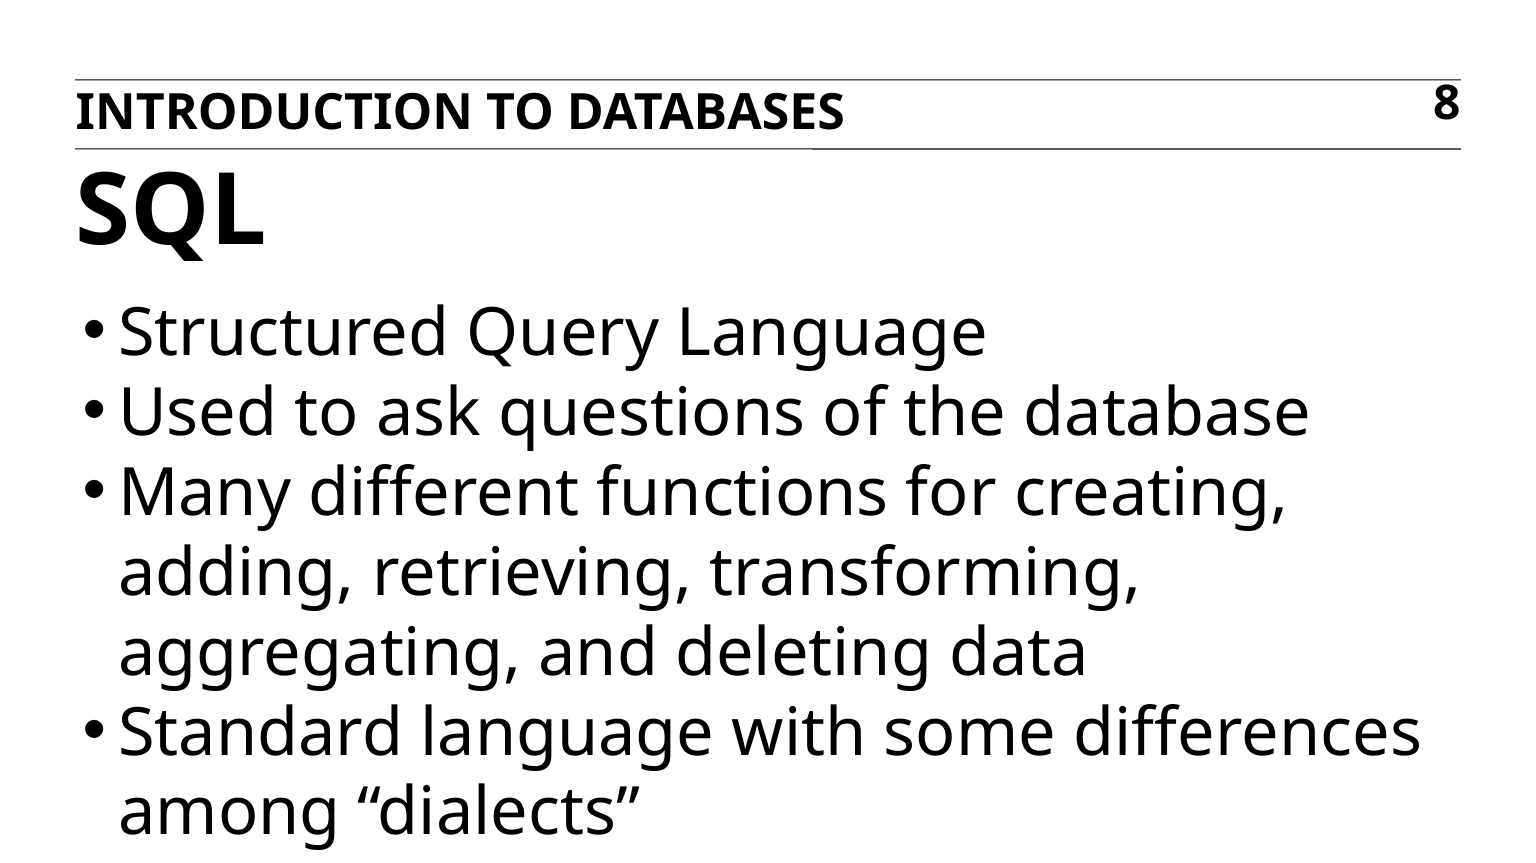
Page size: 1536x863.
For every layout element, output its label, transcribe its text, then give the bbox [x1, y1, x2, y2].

list Introduction to Databases [60, 81, 1231, 132]
list SQL [60, 206, 1231, 257]
slide_number 8 [1419, 86, 1461, 138]
text_box Structured Query Language Used to ask questions of the database Many different functions for creating, adding, retrieving, transforming, aggregating, and deleting data Standard language with some differences among “dialects” [67, 281, 1451, 771]
